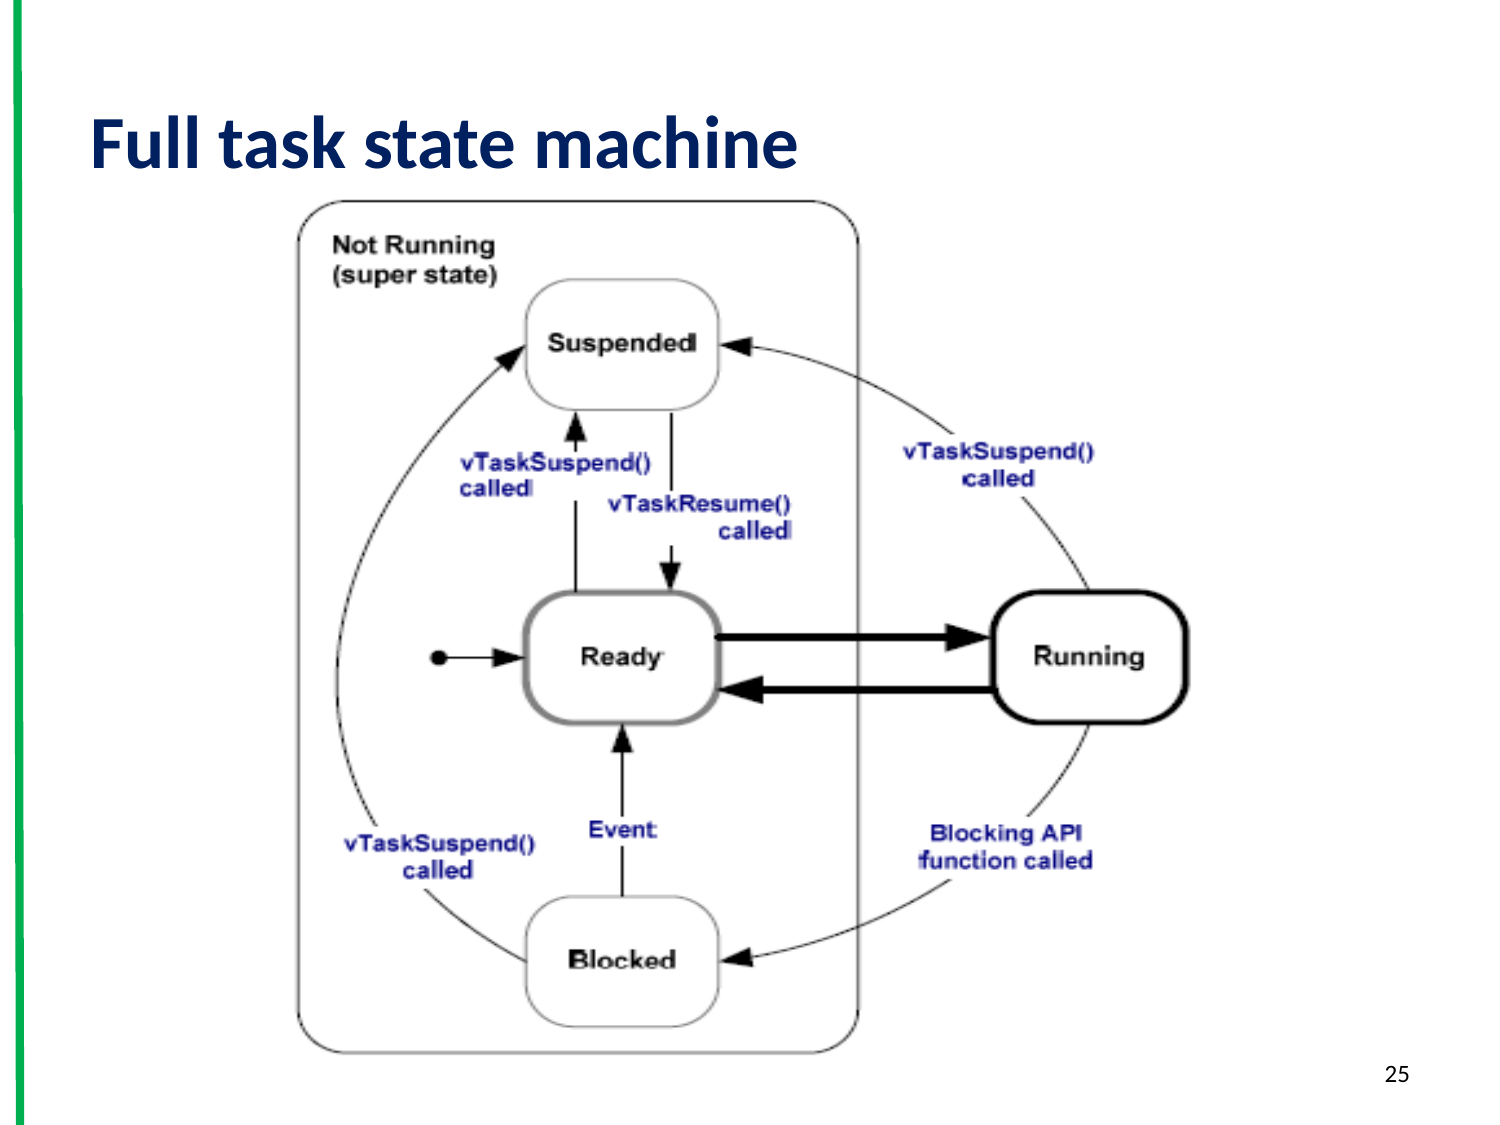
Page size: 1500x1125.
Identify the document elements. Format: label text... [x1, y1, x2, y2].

slide_number 25 [1074, 1042, 1425, 1103]
picture [262, 187, 1204, 1063]
title Full task state machine [75, 45, 1425, 233]
